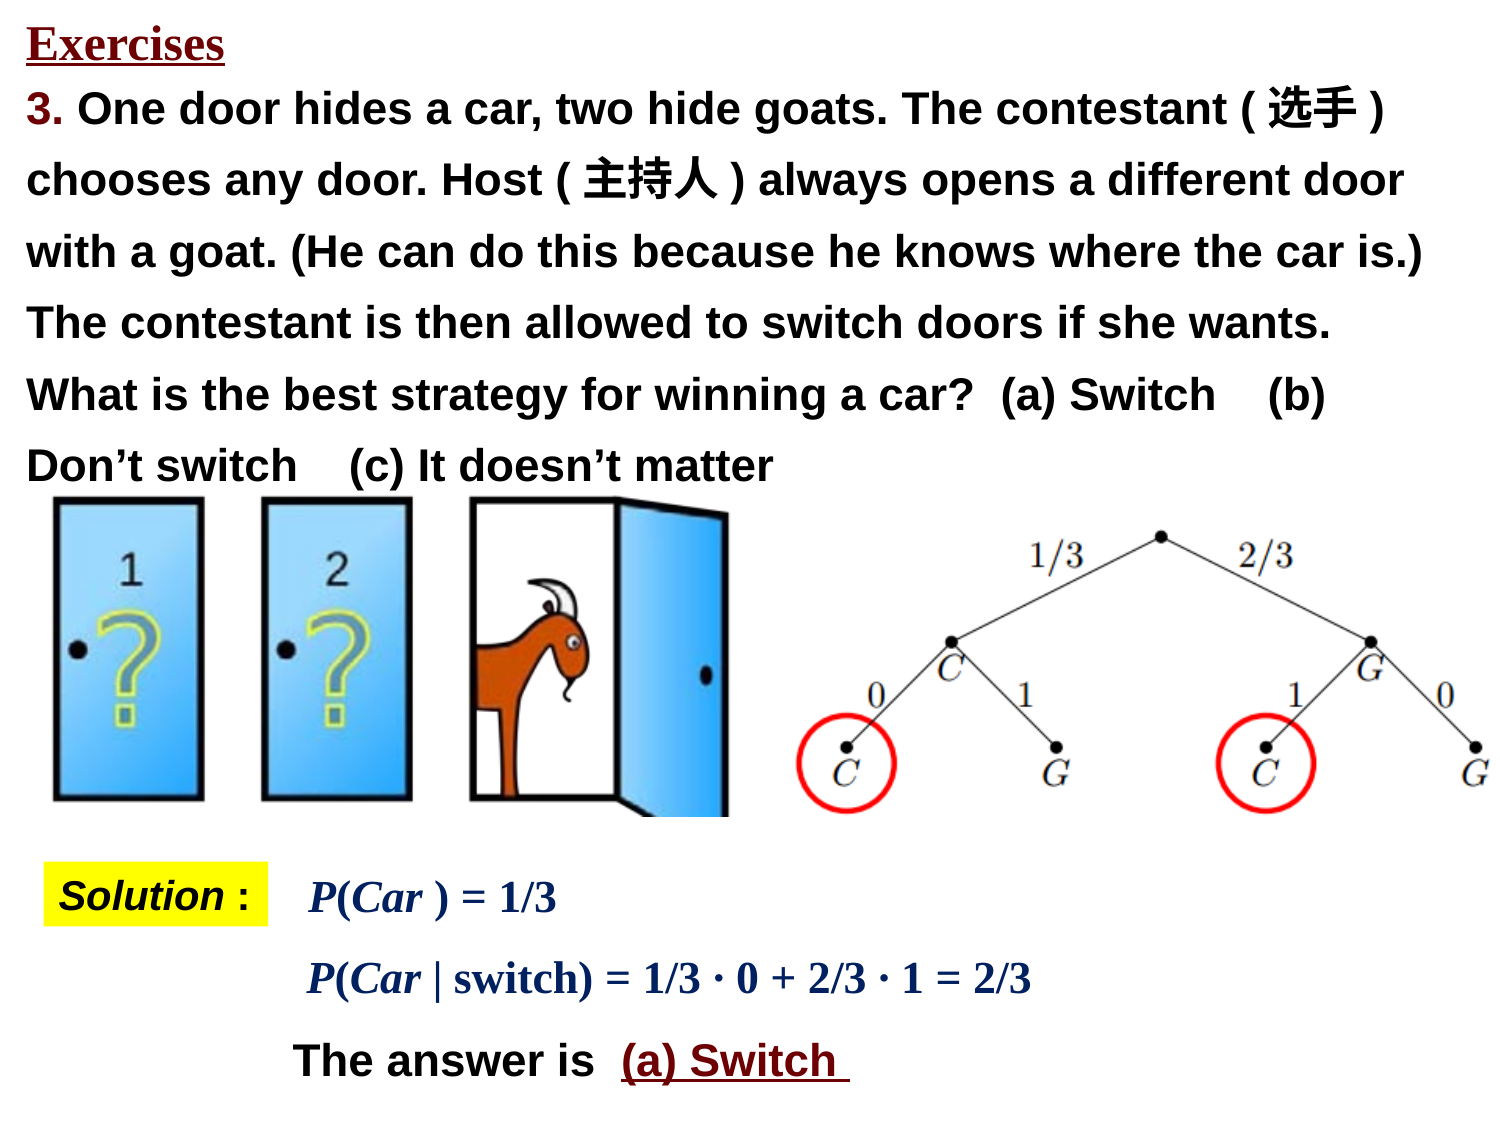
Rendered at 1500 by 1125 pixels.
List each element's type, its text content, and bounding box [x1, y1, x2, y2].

text_box The answer is (a) Switch [277, 1023, 865, 1094]
text_box Exercises [11, 2, 269, 54]
text_box Solution : [43, 861, 269, 927]
text_box P(Car | switch) = 1/3 · 0 + 2/3 · 1 = 2/3 [291, 940, 1113, 1011]
picture [41, 494, 746, 817]
text_box 3. One door hides a car, two hide goats. The contestant (选手) chooses any door. Host (主持人) always opens a different door with a goat. (He can do this because he knows where the car is.) The contestant is then allowed to switch doors if she wants. What is the best strategy for winning a car? (a) Switch (b) Don’t switch (c) It doesn’t matter [11, 54, 1459, 504]
text_box P(Car ) = 1/3 [293, 859, 642, 929]
picture [794, 528, 1495, 817]
